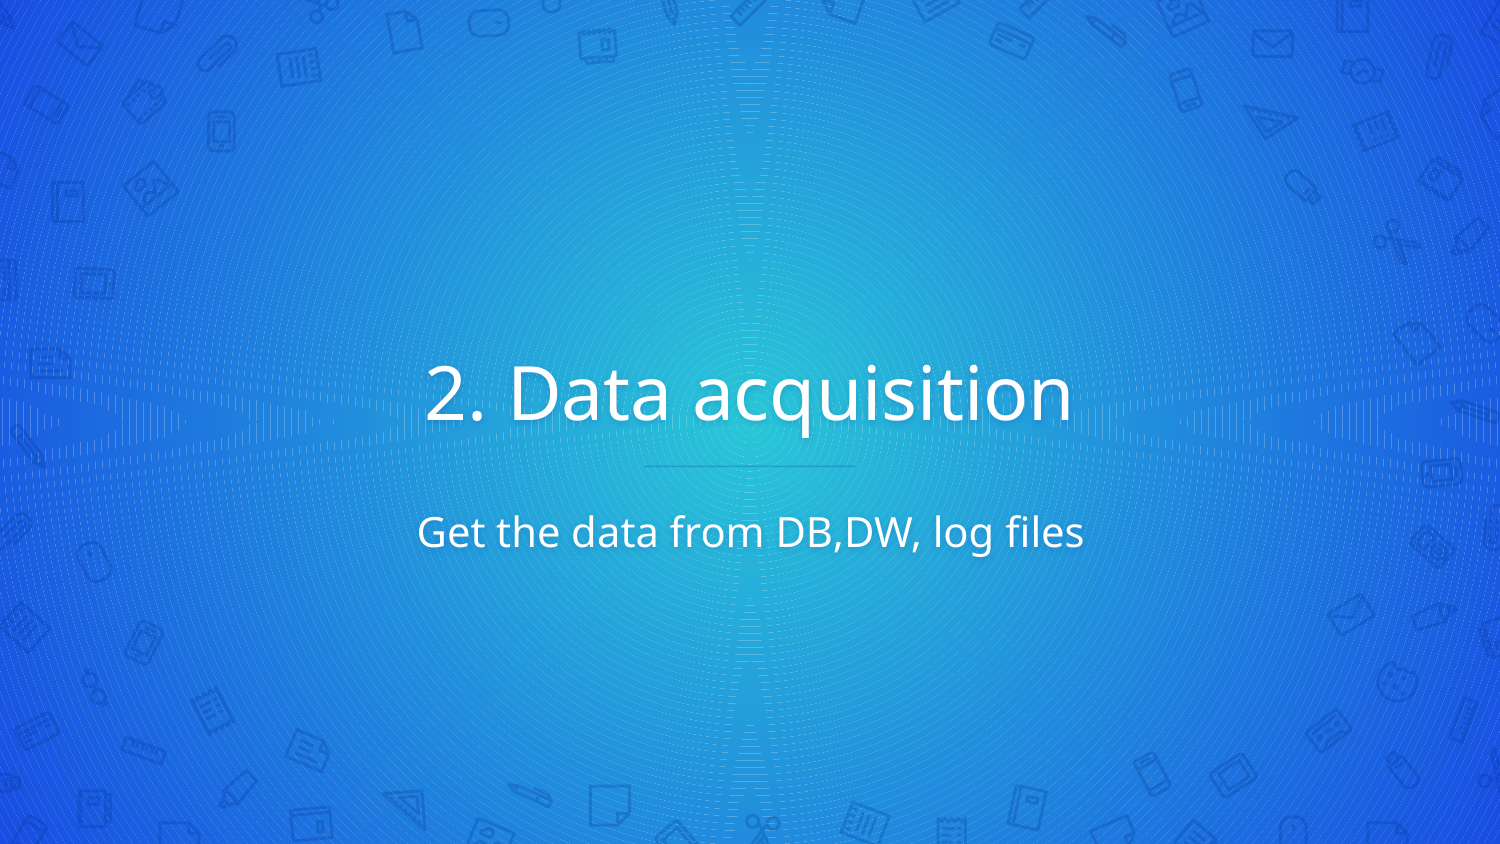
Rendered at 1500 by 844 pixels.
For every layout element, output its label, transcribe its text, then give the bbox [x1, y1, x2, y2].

subtitle Get the data from DB,DW, log files [278, 490, 1222, 620]
title 2. Data acquisition [278, 259, 1222, 450]
